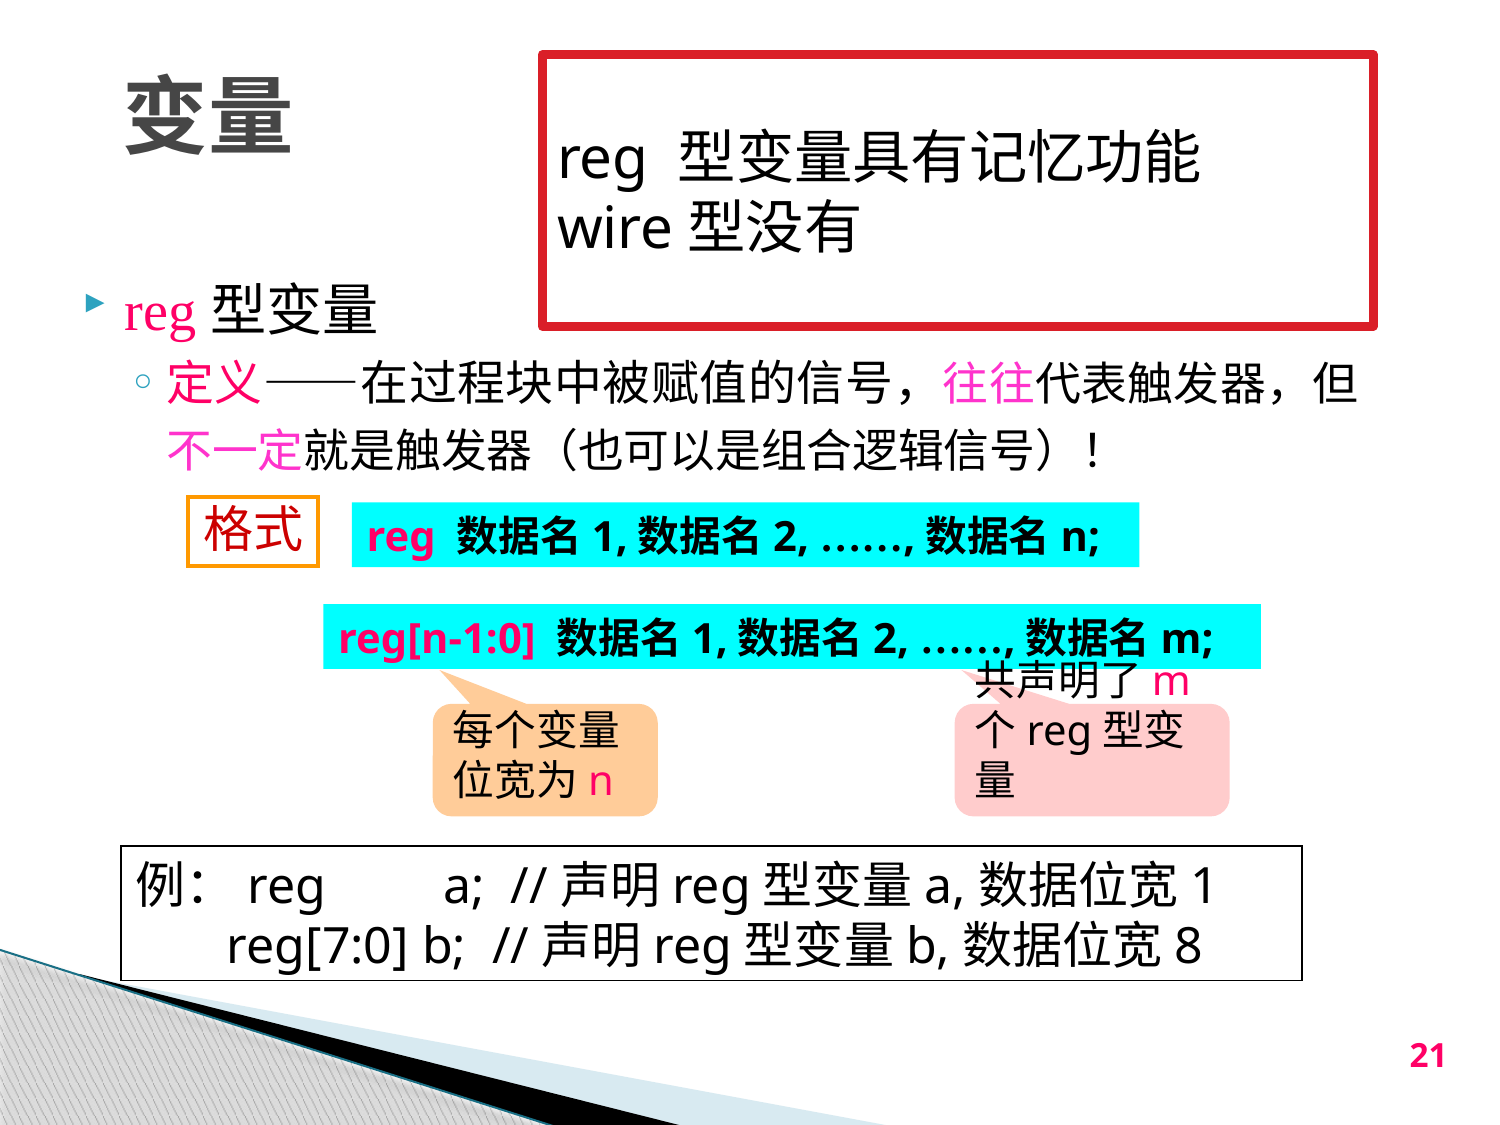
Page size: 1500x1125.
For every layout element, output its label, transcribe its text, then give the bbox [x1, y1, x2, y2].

text_box reg[n-1:0] 数据名1,数据名2, ……,数据名m; [323, 604, 1261, 669]
text_box 格式 [188, 497, 318, 567]
text_box 变量 [1378, 54, 1383, 166]
text_box 每个变量位宽为n [432, 670, 658, 817]
text_box 变量 [108, 54, 538, 166]
text_box reg型变量 定义——在过程块中被赋值的信号，往往代表触发器，但不一定就是触发器（也可以是组合逻辑信号）！ [49, 253, 1374, 487]
slide_number 21 [1149, 1012, 1463, 1088]
text_box 例：reg a; //声明reg型变量a,数据位宽1 reg[7:0] b; //声明reg型变量b,数据位宽8 [121, 846, 1302, 981]
text_box reg 数据名1,数据名2, ……,数据名n; [351, 502, 1140, 568]
text_box reg 型变量具有记忆功能 wire型没有 [538, 50, 1378, 331]
text_box 共声明了m个reg型变量 [954, 670, 1230, 817]
